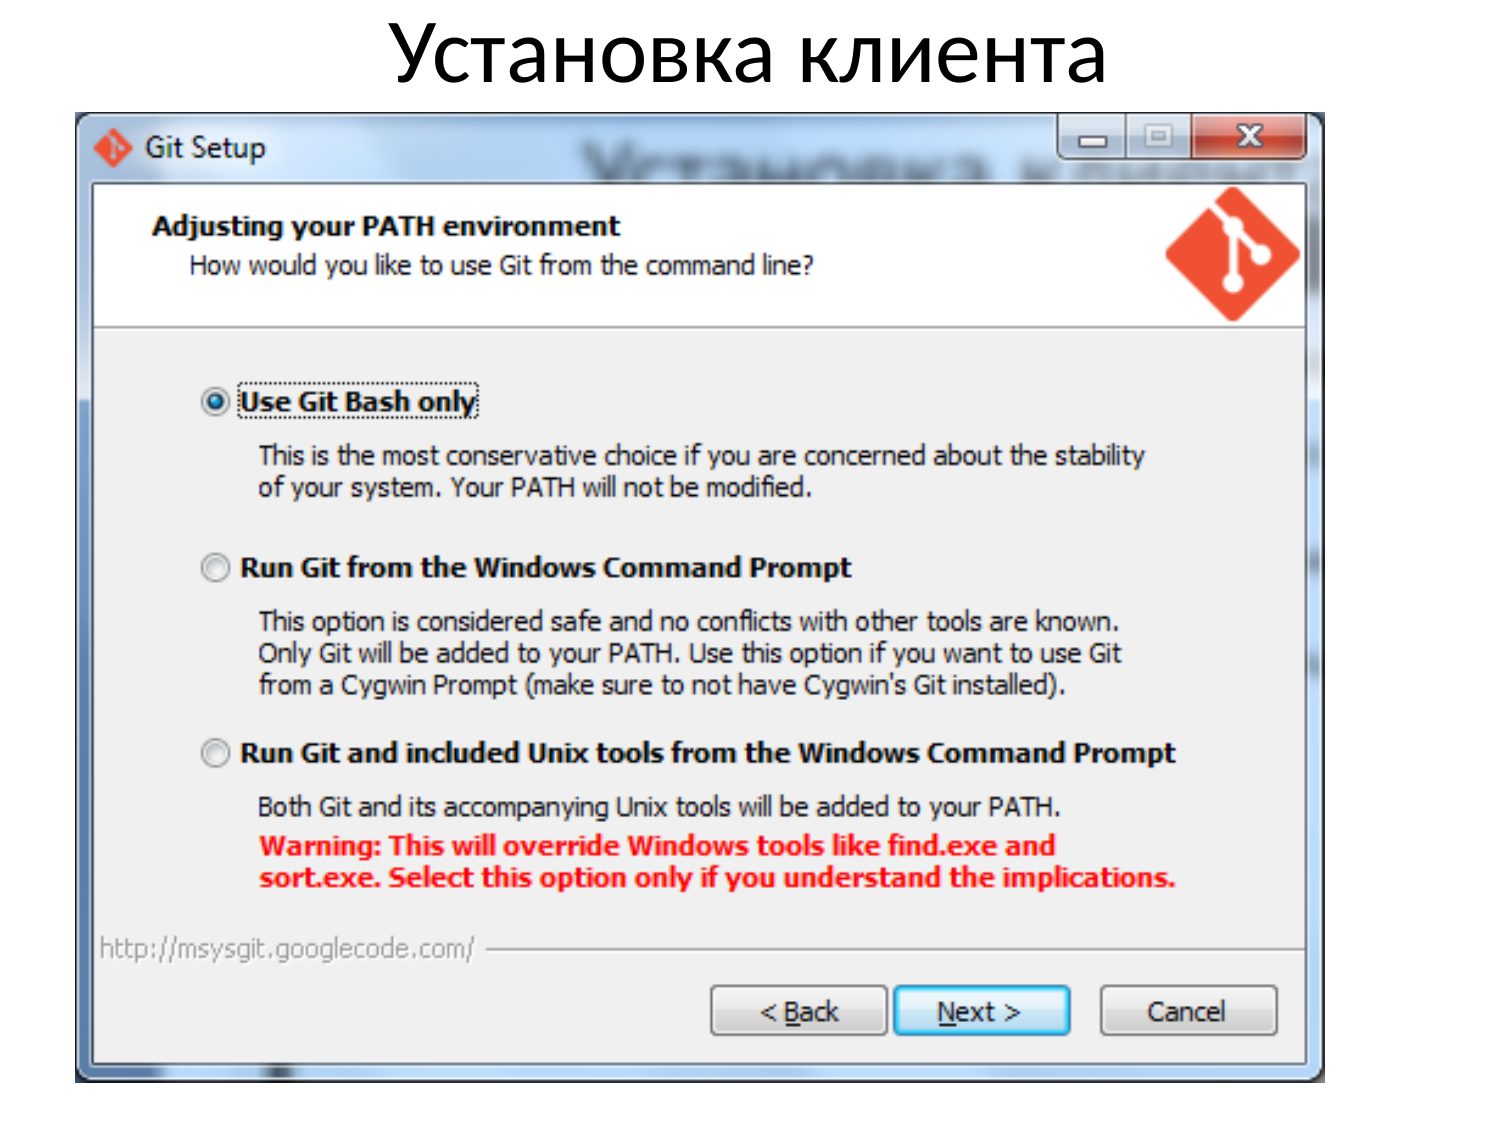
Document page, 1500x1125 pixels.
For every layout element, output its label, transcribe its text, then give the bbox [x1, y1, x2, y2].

title Установка клиента [75, 0, 1425, 118]
picture [74, 112, 1326, 1083]
